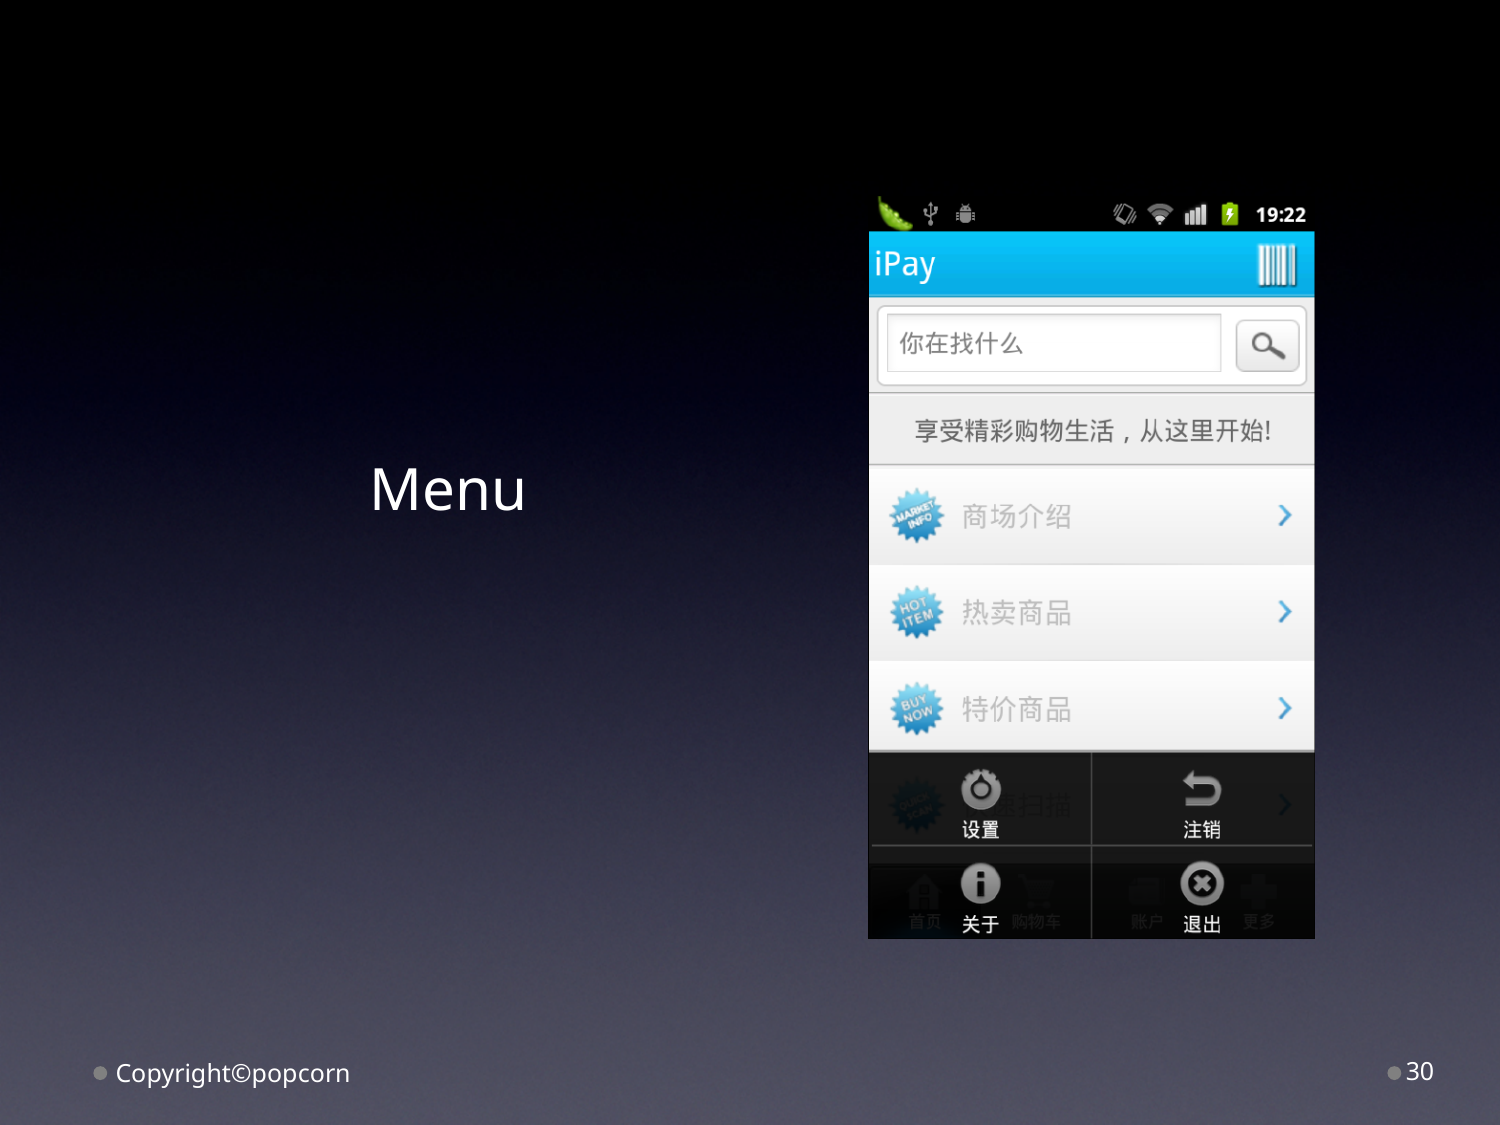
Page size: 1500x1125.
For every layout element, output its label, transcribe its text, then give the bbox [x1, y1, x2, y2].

picture [0, 0, 1500, 1125]
text_box Menu [183, 444, 715, 530]
footer Copyright©popcorn [108, 1042, 576, 1103]
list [867, 195, 1315, 939]
slide_number 30 [1401, 1042, 1494, 1103]
